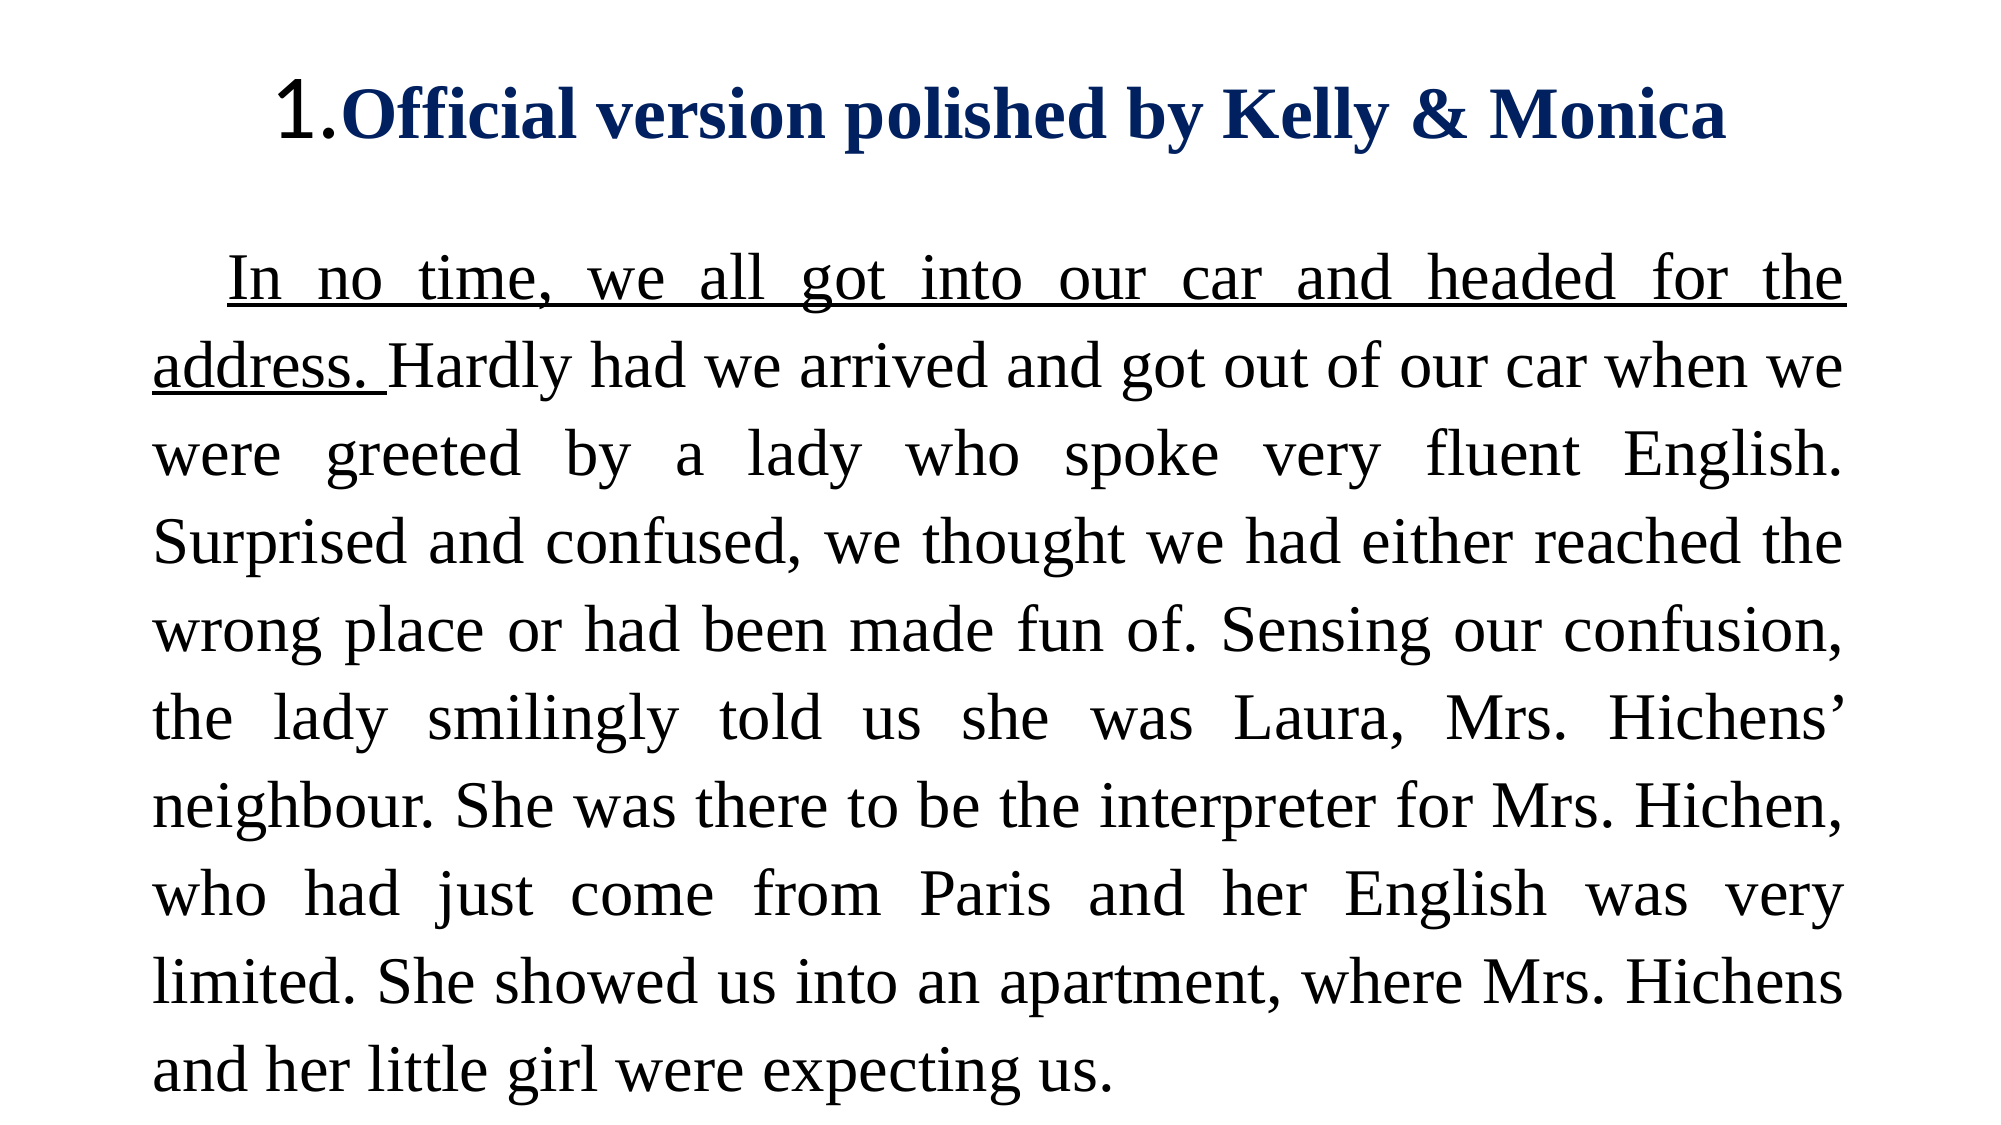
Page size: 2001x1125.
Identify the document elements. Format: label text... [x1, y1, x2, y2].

list In no time, we all got into our car and headed for the address. Hardly had we arrived and got out of our car when we were greeted by a lady who spoke very fluent English. Surprised and confused, we thought we had either reached the wrong place or had been made fun of. Sensing our confusion, the lady smilingly told us she was Laura, Mrs. Hichens’ neighbour. She was there to be the interpreter for Mrs. Hichen, who had just come from Paris and her English was very limited. She showed us into an apartment, where Mrs. Hichens and her little girl were expecting us. [137, 217, 1863, 932]
title 1.Official version polished by Kelly & Monica [137, 0, 1863, 217]
